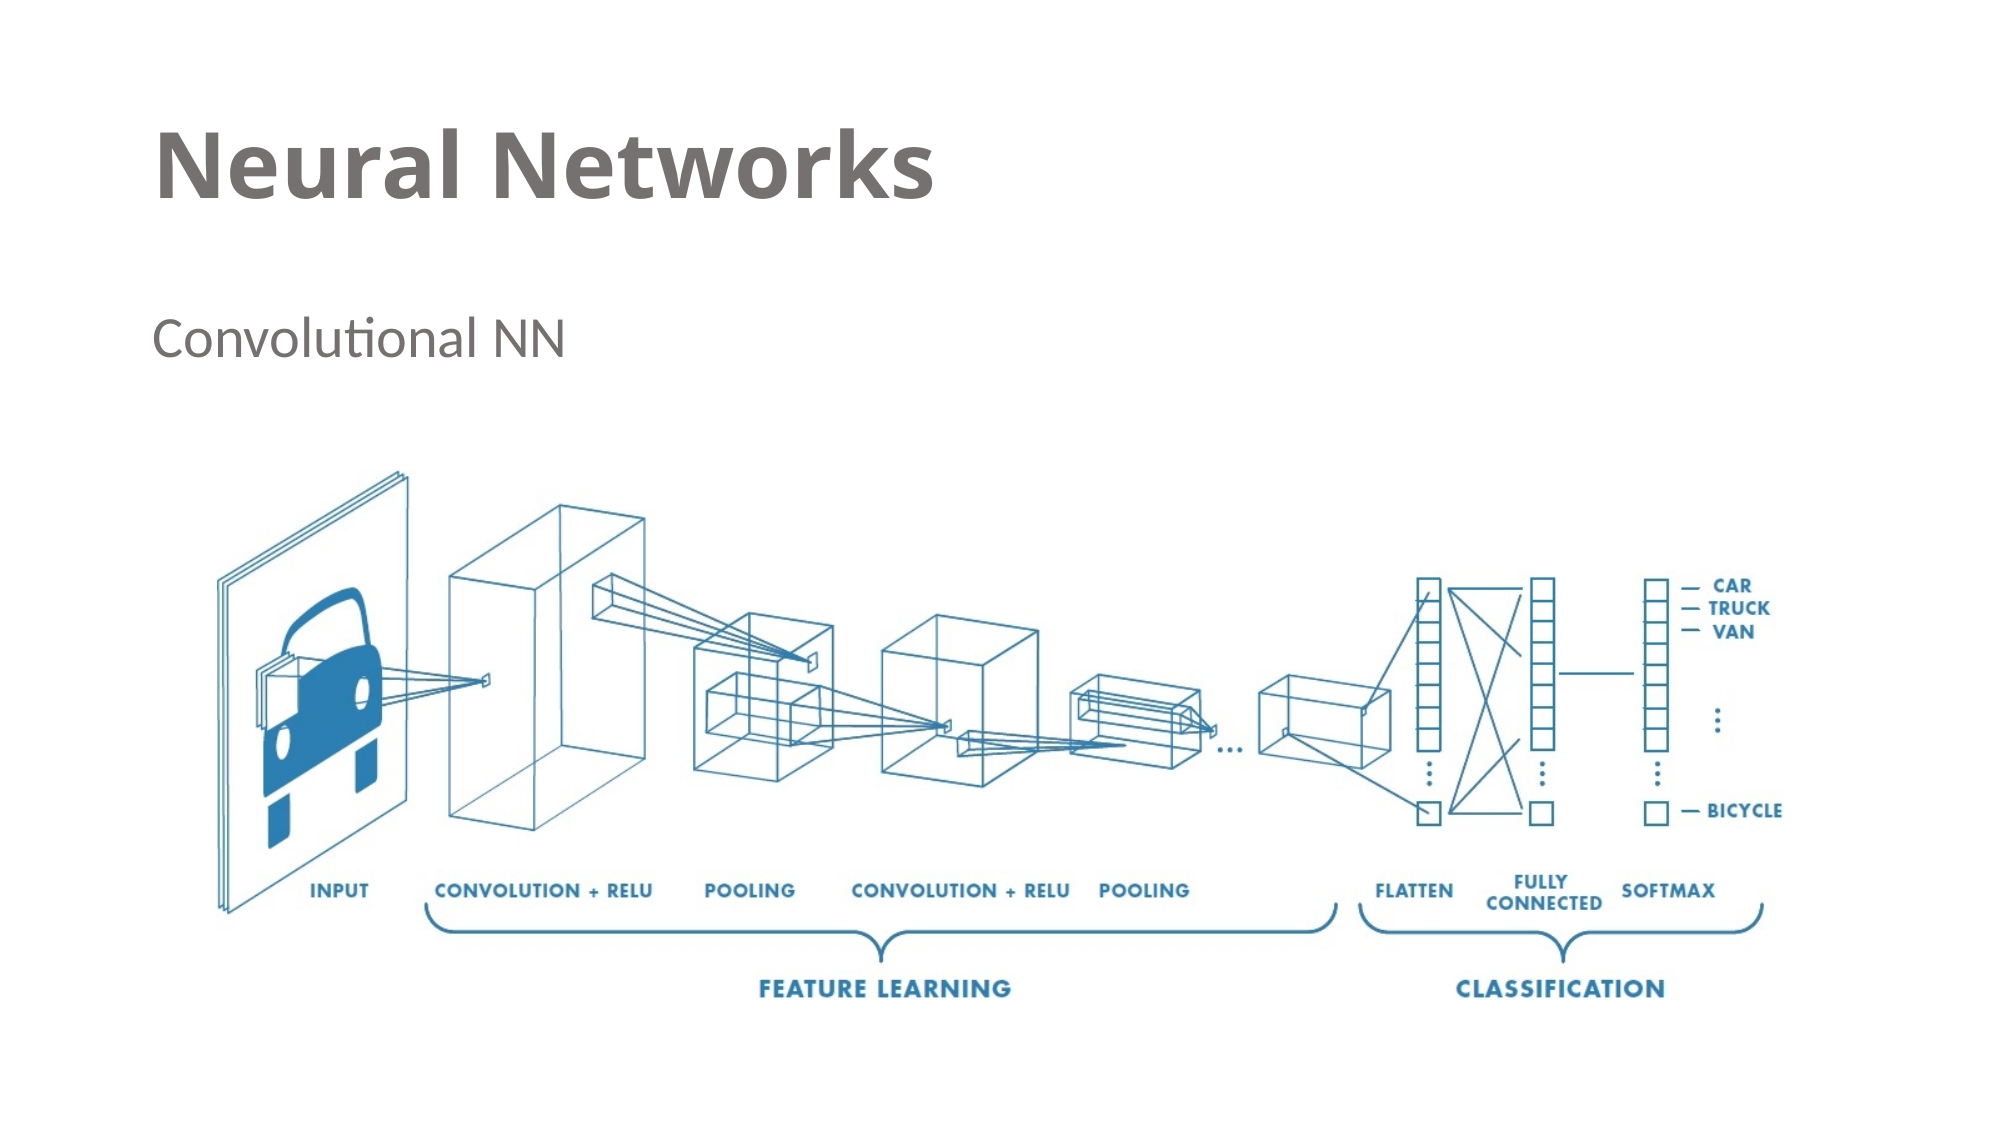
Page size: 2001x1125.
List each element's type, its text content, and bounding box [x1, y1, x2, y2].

list Convolutional NN [137, 299, 1863, 1014]
title Neural Networks [137, 59, 1863, 278]
picture [216, 470, 1784, 1000]
